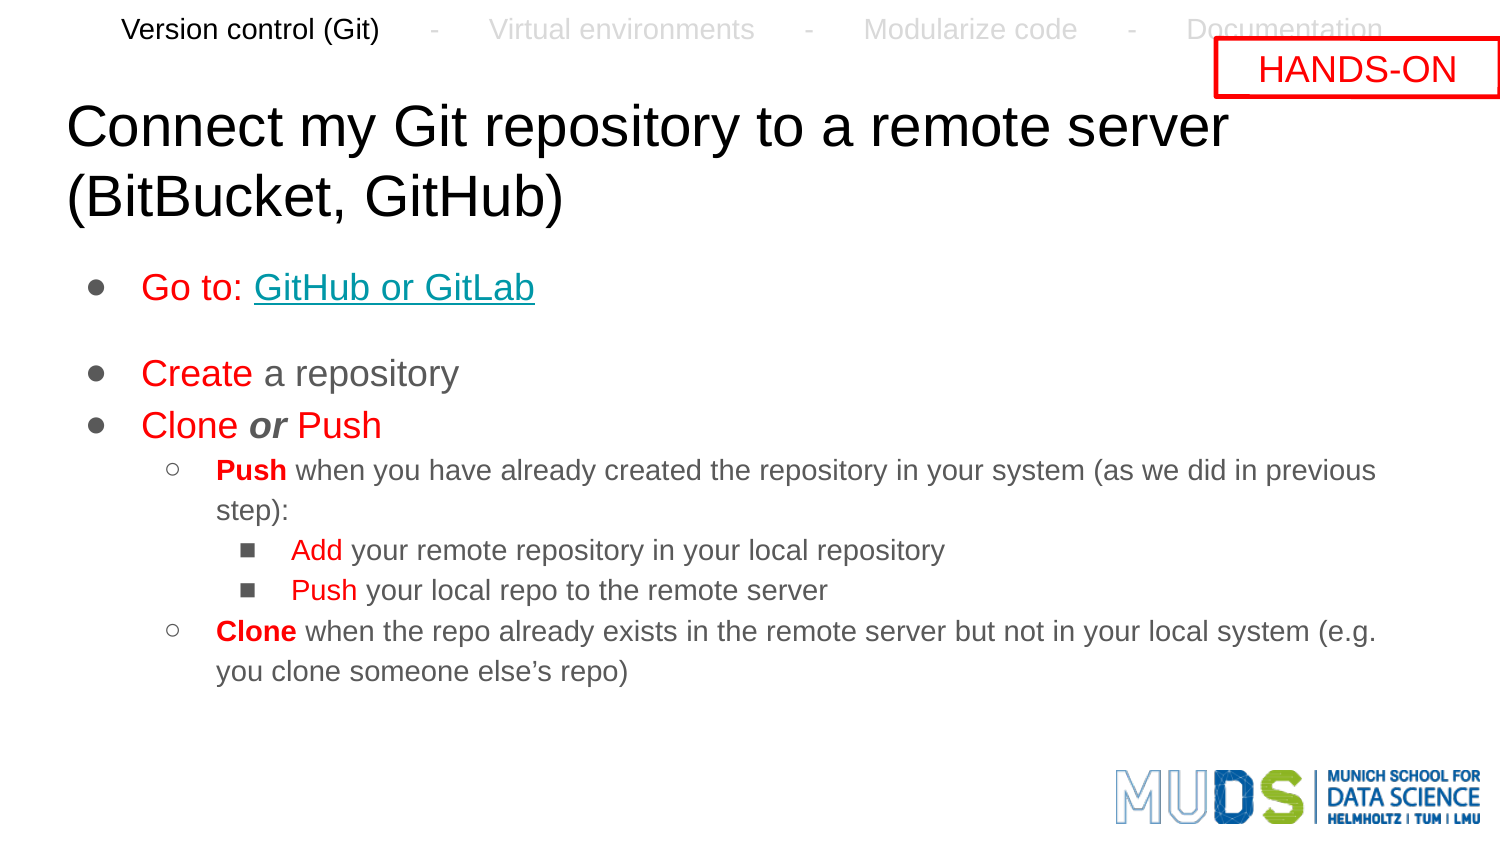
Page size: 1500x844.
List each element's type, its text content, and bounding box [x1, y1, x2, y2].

title Connect my Git repository to a remote server (BitBucket, GitHub) [51, 72, 1449, 167]
text_box Version control (Git) - Virtual environments - Modularize code - Documentation [31, 4, 1474, 51]
picture [1116, 770, 1480, 824]
text_box HANDS-ON [1215, 38, 1500, 97]
list Go to: GitHub or GitLab Create a repository Clone or Push Push when you have already created the repository in your system (as we did in previous step): Add your remote repository in your local repository Push your local repo to the remote server Clone when the repo already exists in the remote server but not in your local system (e.g. you clone someone else’s repo) [51, 241, 1449, 750]
